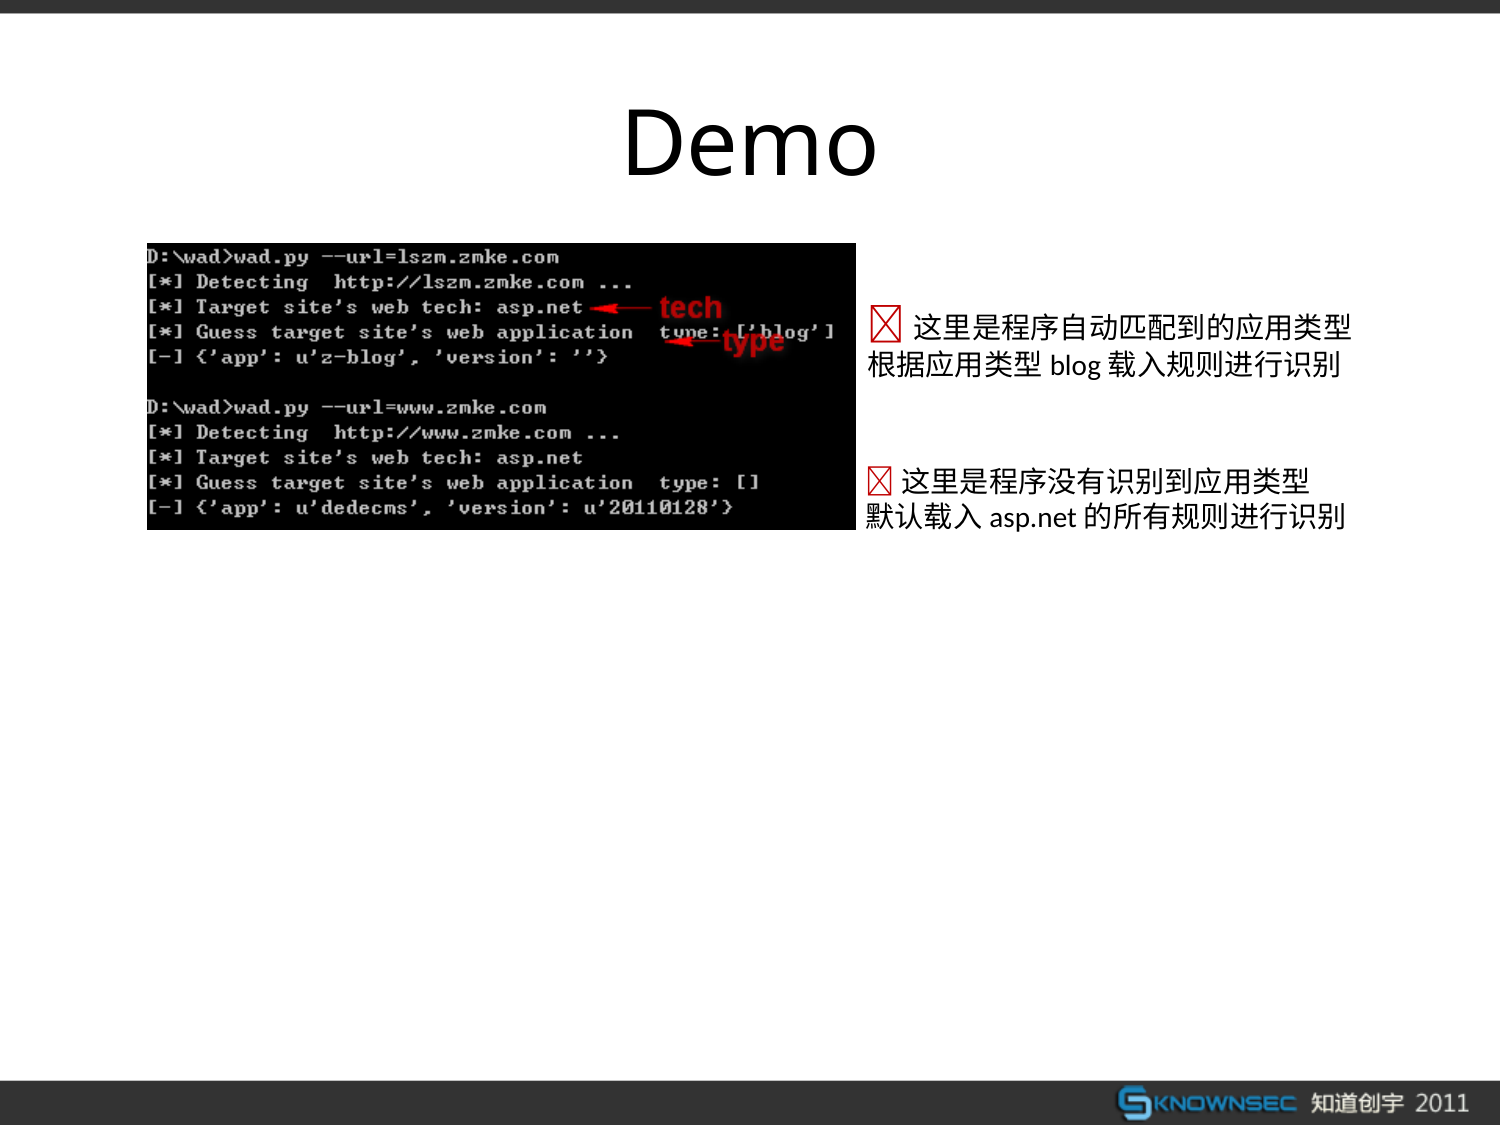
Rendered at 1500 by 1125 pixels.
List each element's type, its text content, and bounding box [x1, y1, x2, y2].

text_box 这里是程序自动匹配到的应用类型 根据应用类型blog载入规则进行识别 [861, 293, 1368, 389]
picture [0, 0, 1500, 1125]
title Demo [75, 45, 1425, 233]
text_box 这里是程序没有识别到应用类型 默认载入asp.net的所有规则进行识别 [850, 456, 1362, 541]
